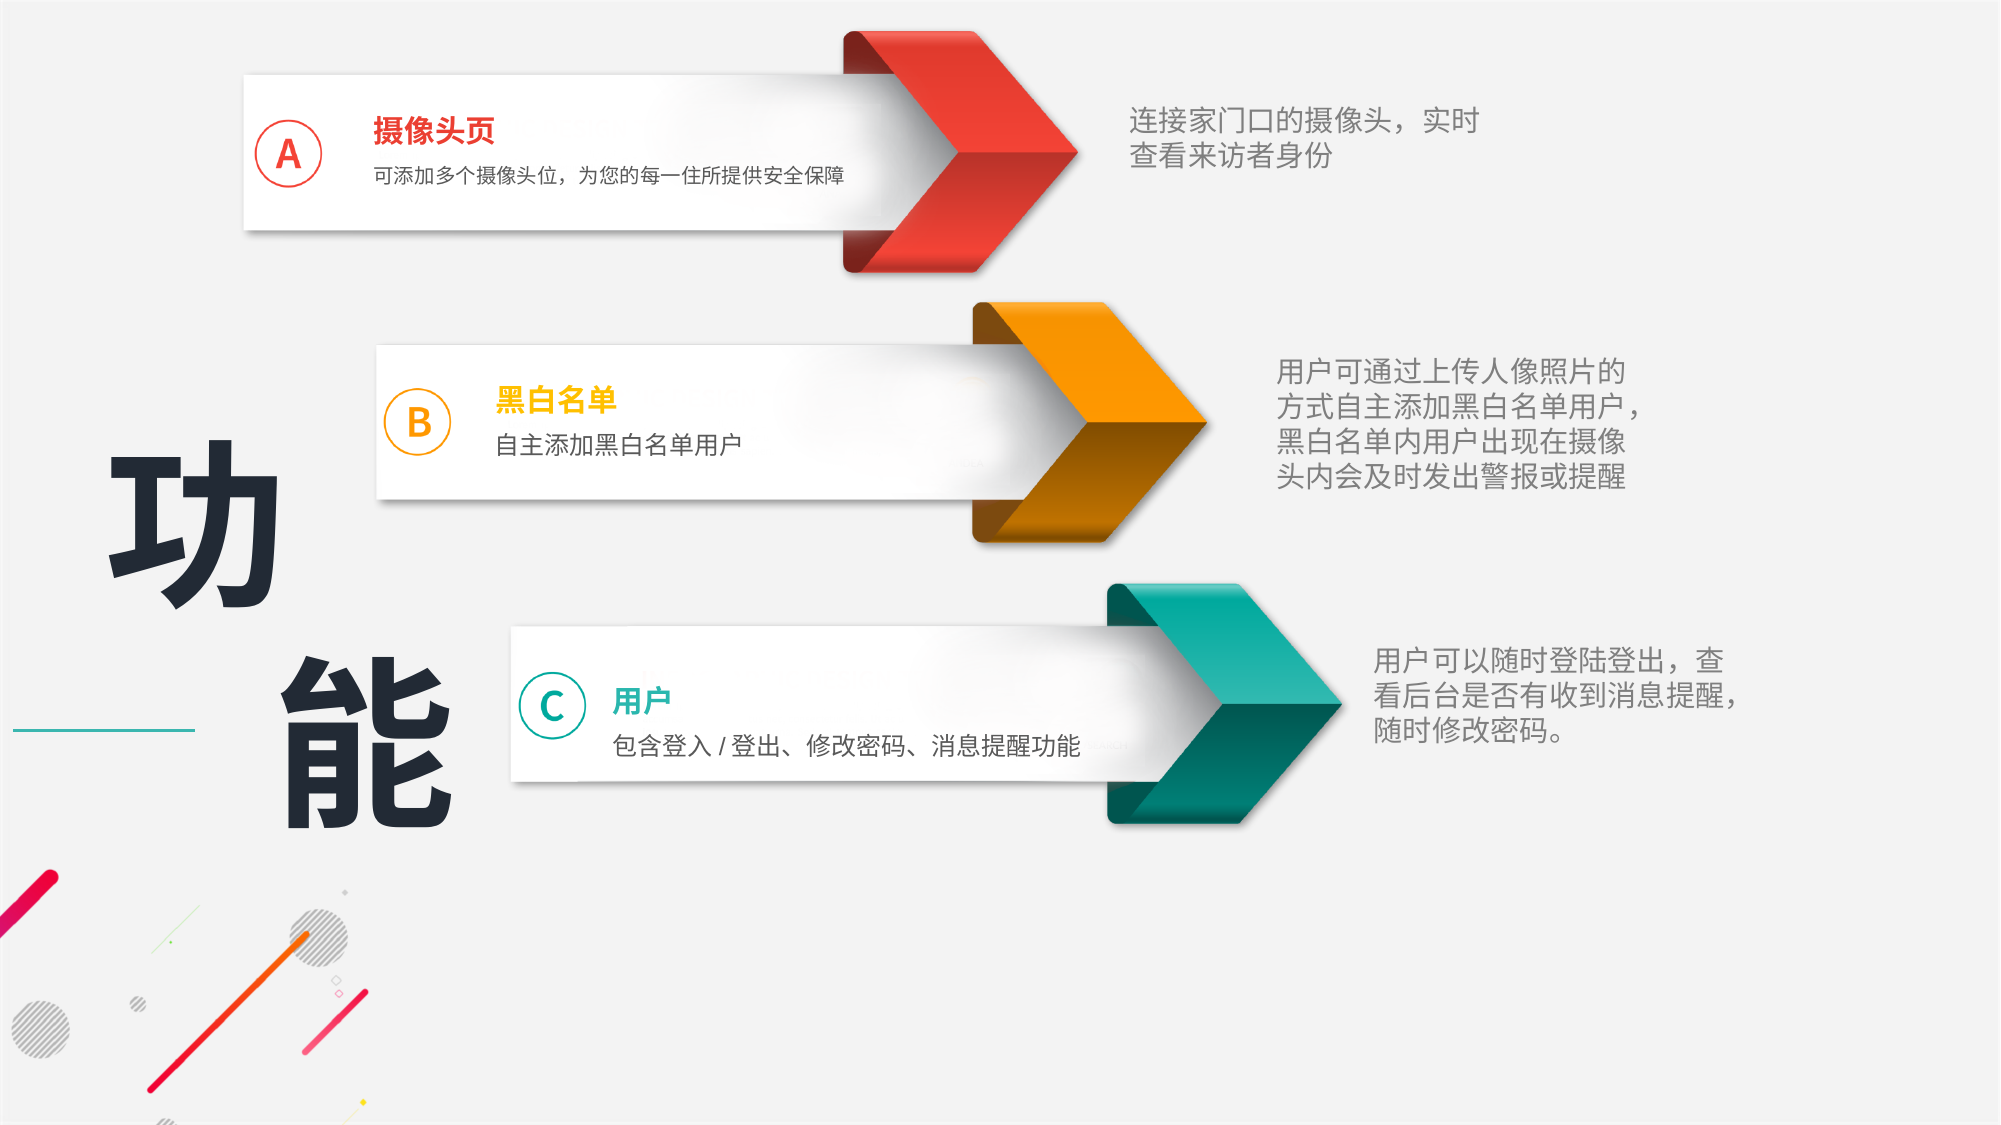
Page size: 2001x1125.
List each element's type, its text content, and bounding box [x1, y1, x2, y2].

text_box 用户可通过上传人像照片的方式自主添加黑白名单用户，黑白名单内用户出现在摄像头内会及时发出警报或提醒 [1261, 345, 1648, 536]
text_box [323, 294, 1207, 555]
text_box 连接家门口的摄像头，实时查看来访者身份 [1114, 94, 1501, 180]
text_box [194, 23, 1078, 285]
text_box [458, 576, 1342, 837]
text_box 功 能 [89, 402, 471, 857]
text_box 用户可以随时登陆登出，查看后台是否有收到消息提醒，随时修改密码。 [1359, 634, 1746, 755]
picture [0, 0, 2001, 1125]
